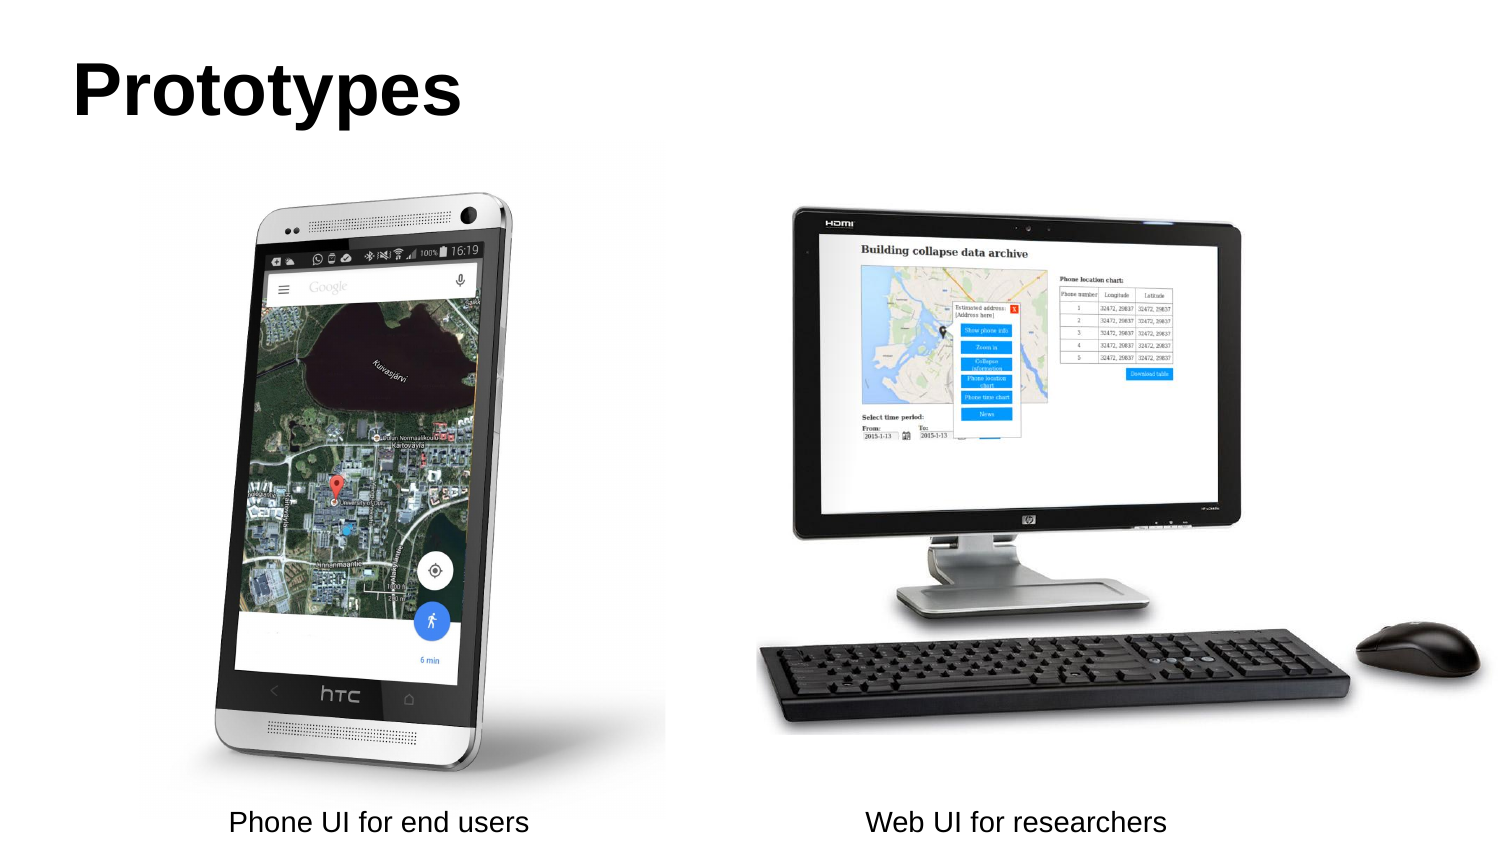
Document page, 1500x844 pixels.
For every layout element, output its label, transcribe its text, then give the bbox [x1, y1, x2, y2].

text_box Phone UI for end users [189, 827, 570, 844]
picture [755, 194, 1500, 735]
title Prototypes [56, 39, 1407, 146]
picture [139, 140, 666, 819]
text_box Web UI for researchers [850, 788, 1295, 844]
